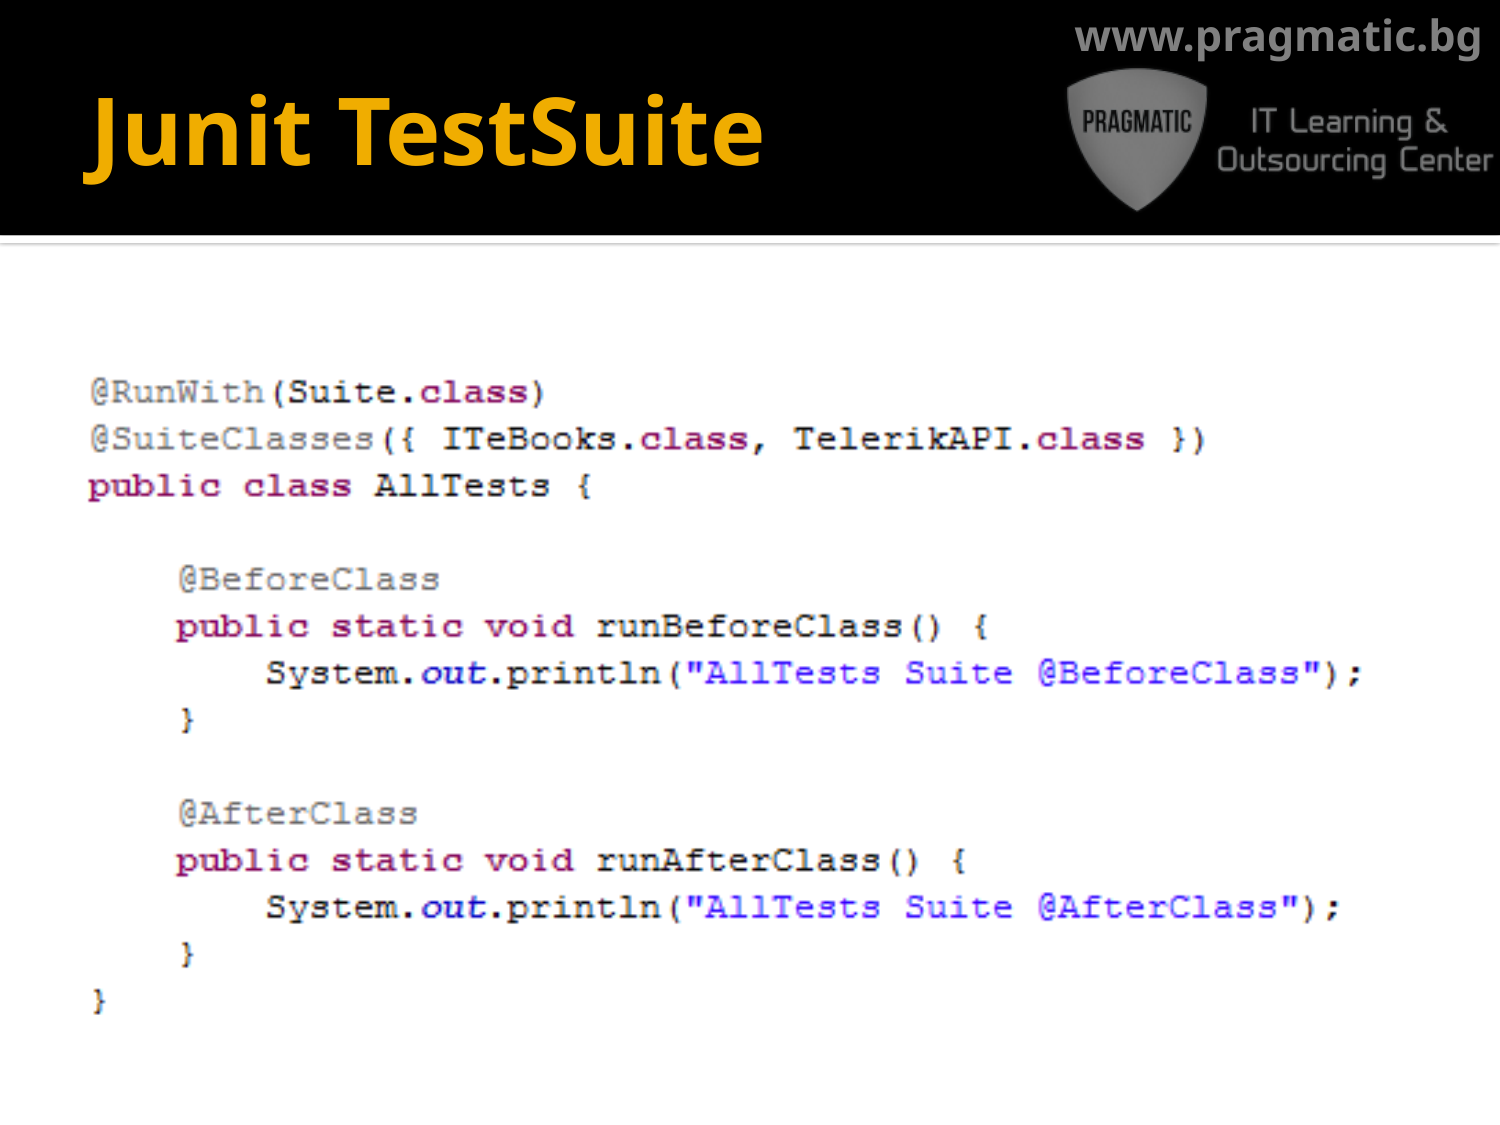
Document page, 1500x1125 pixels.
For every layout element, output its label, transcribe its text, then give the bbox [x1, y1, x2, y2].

title Junit TestSuite [75, 24, 1063, 231]
picture [84, 362, 1500, 1026]
picture [1063, 62, 1500, 217]
